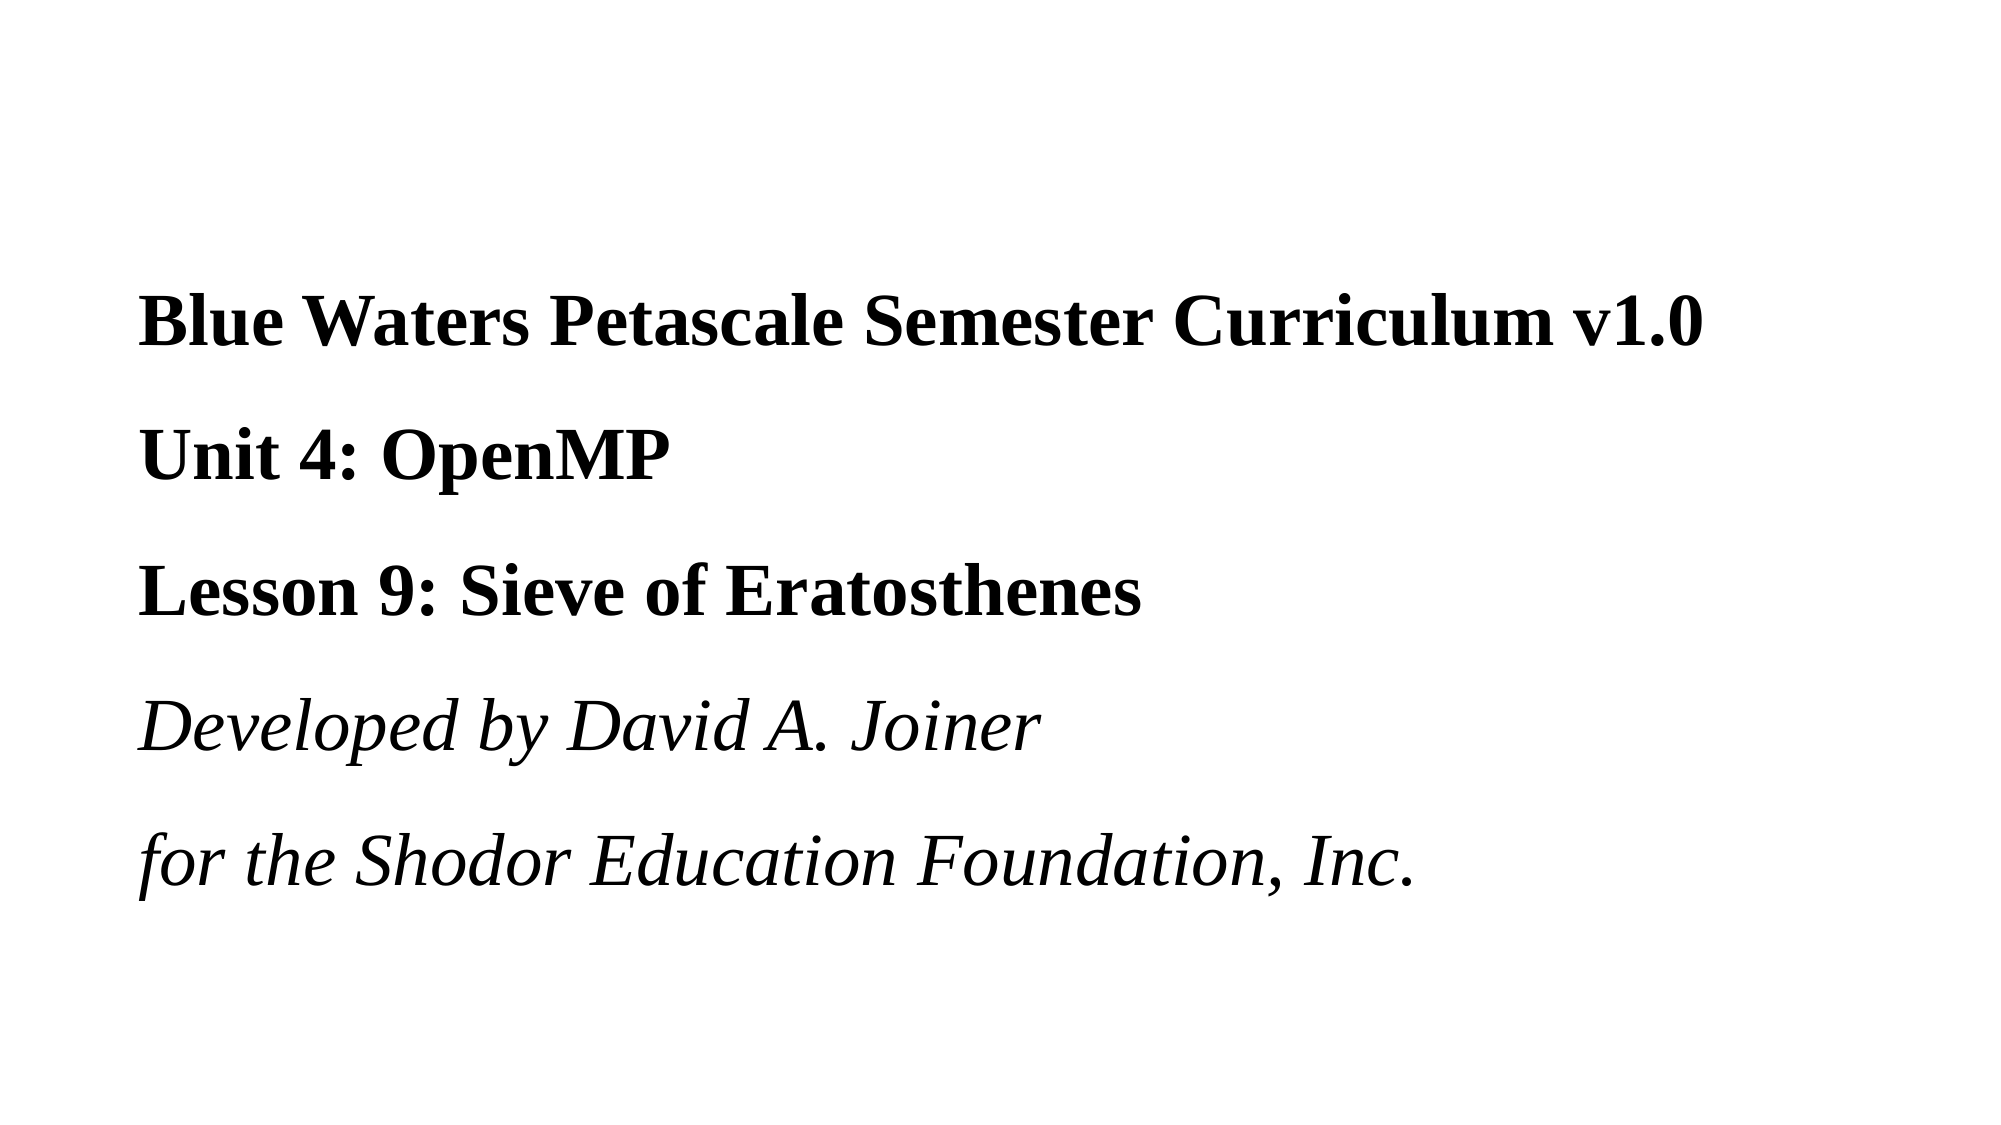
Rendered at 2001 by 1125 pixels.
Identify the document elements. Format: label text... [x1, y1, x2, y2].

title Blue Waters Petascale Semester Curriculum v1.0 Unit 4: OpenMP Lesson 9: Sieve of Eratosthenes Developed by David A. Joiner for the Shodor Education Foundation, Inc. [123, 0, 1877, 1125]
